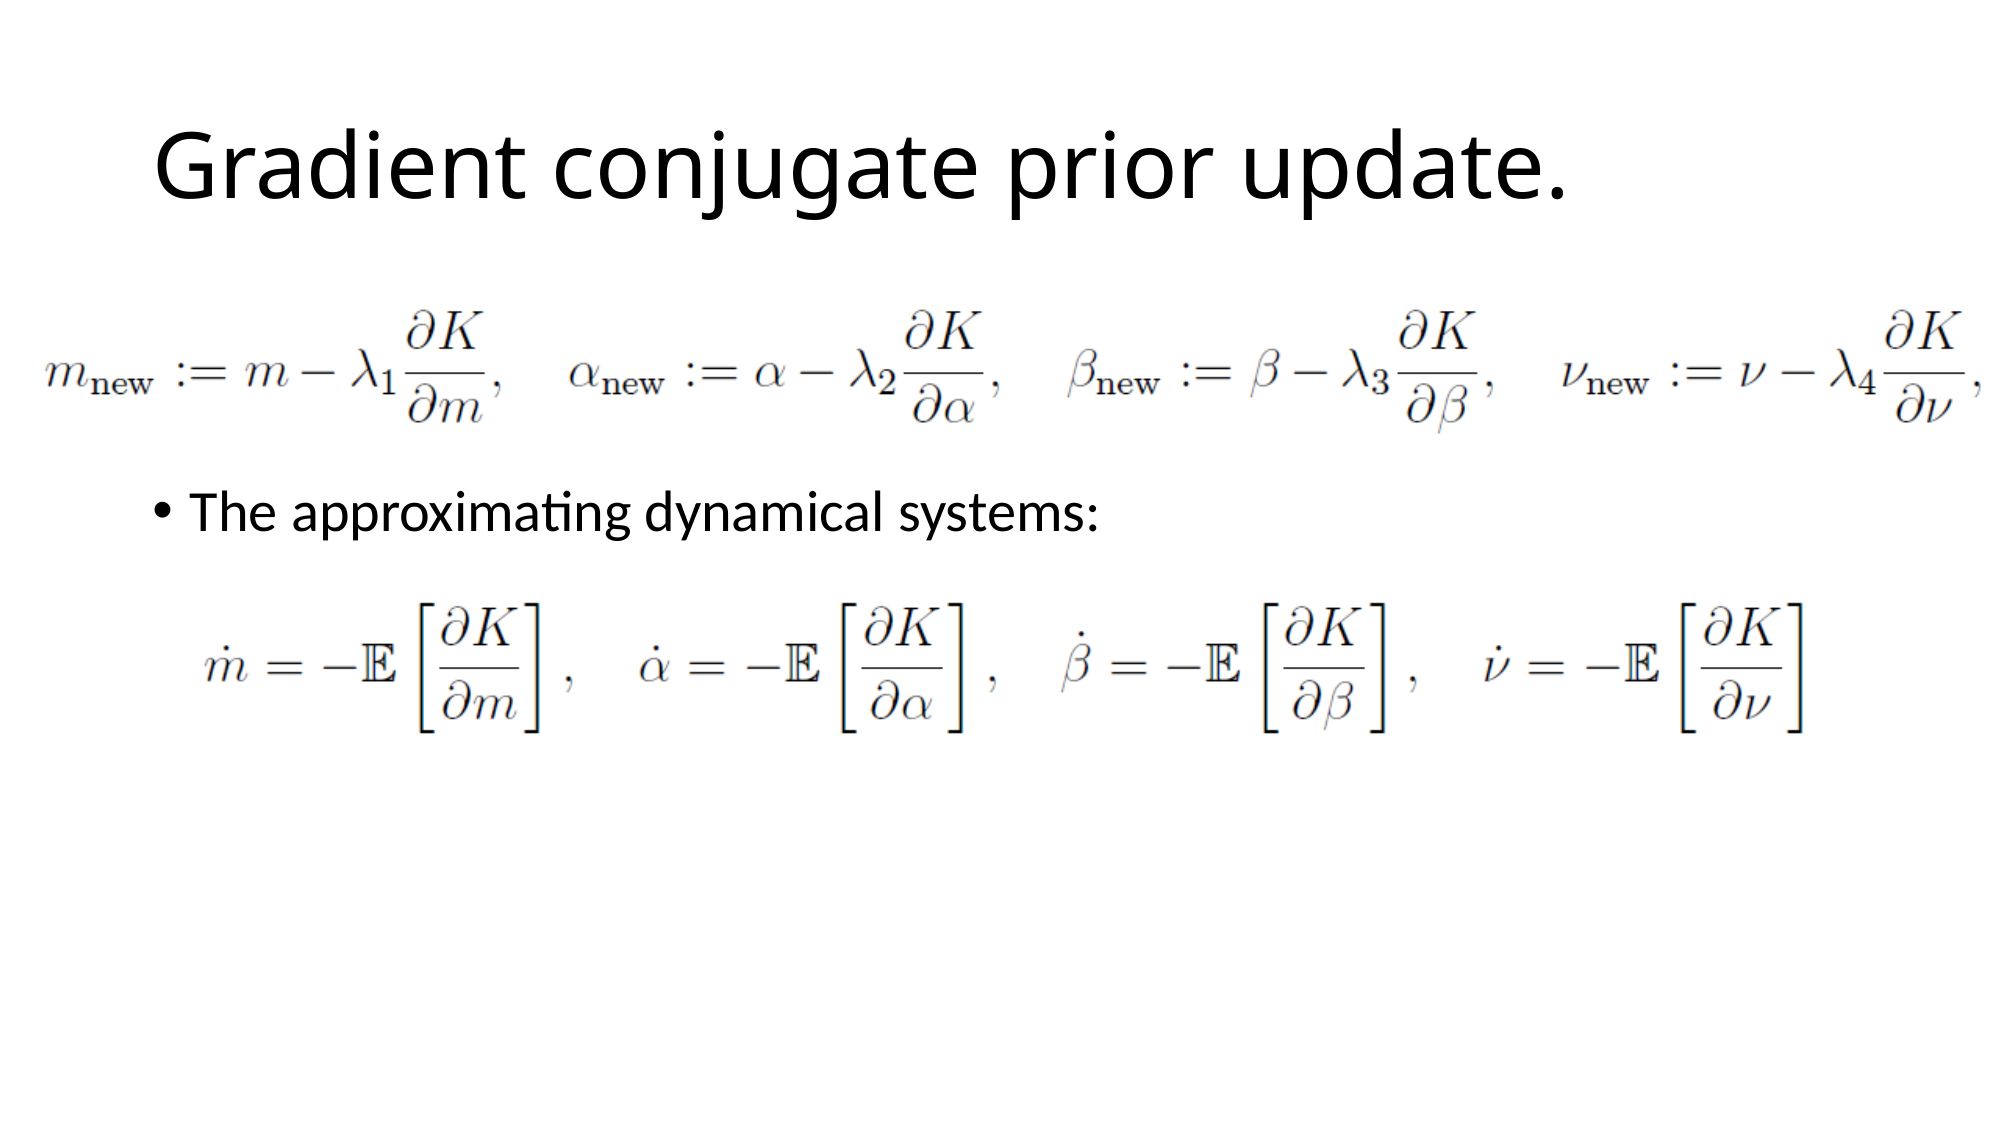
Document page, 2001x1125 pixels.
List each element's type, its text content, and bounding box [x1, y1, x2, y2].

title Gradient conjugate prior update. [137, 59, 1863, 278]
picture [13, 299, 1987, 441]
picture [177, 586, 1823, 757]
list The approximating dynamical systems: [137, 441, 1863, 1014]
